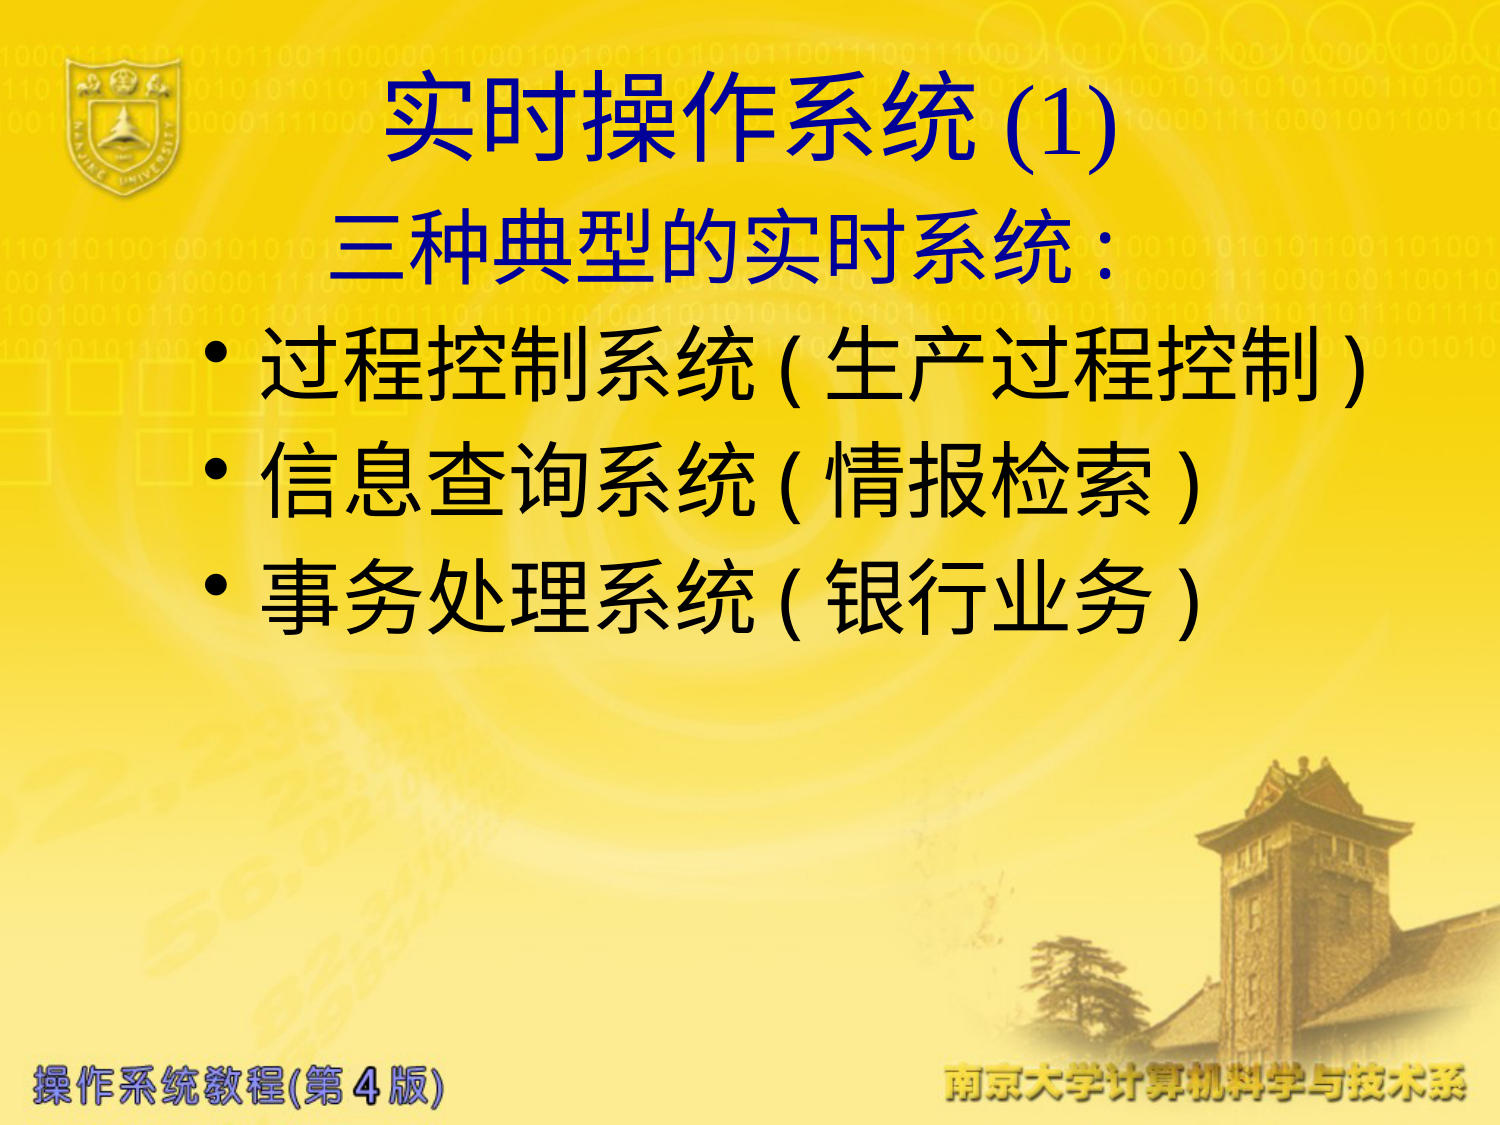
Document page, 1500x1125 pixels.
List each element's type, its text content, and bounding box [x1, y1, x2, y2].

list 三种典型的实时系统: 过程控制系统(生产过程控制) 信息查询系统(情报检索) 事务处理系统(银行业务) [187, 187, 1400, 1025]
picture [0, 0, 1500, 1125]
title 实时操作系统(1) [112, 20, 1388, 208]
